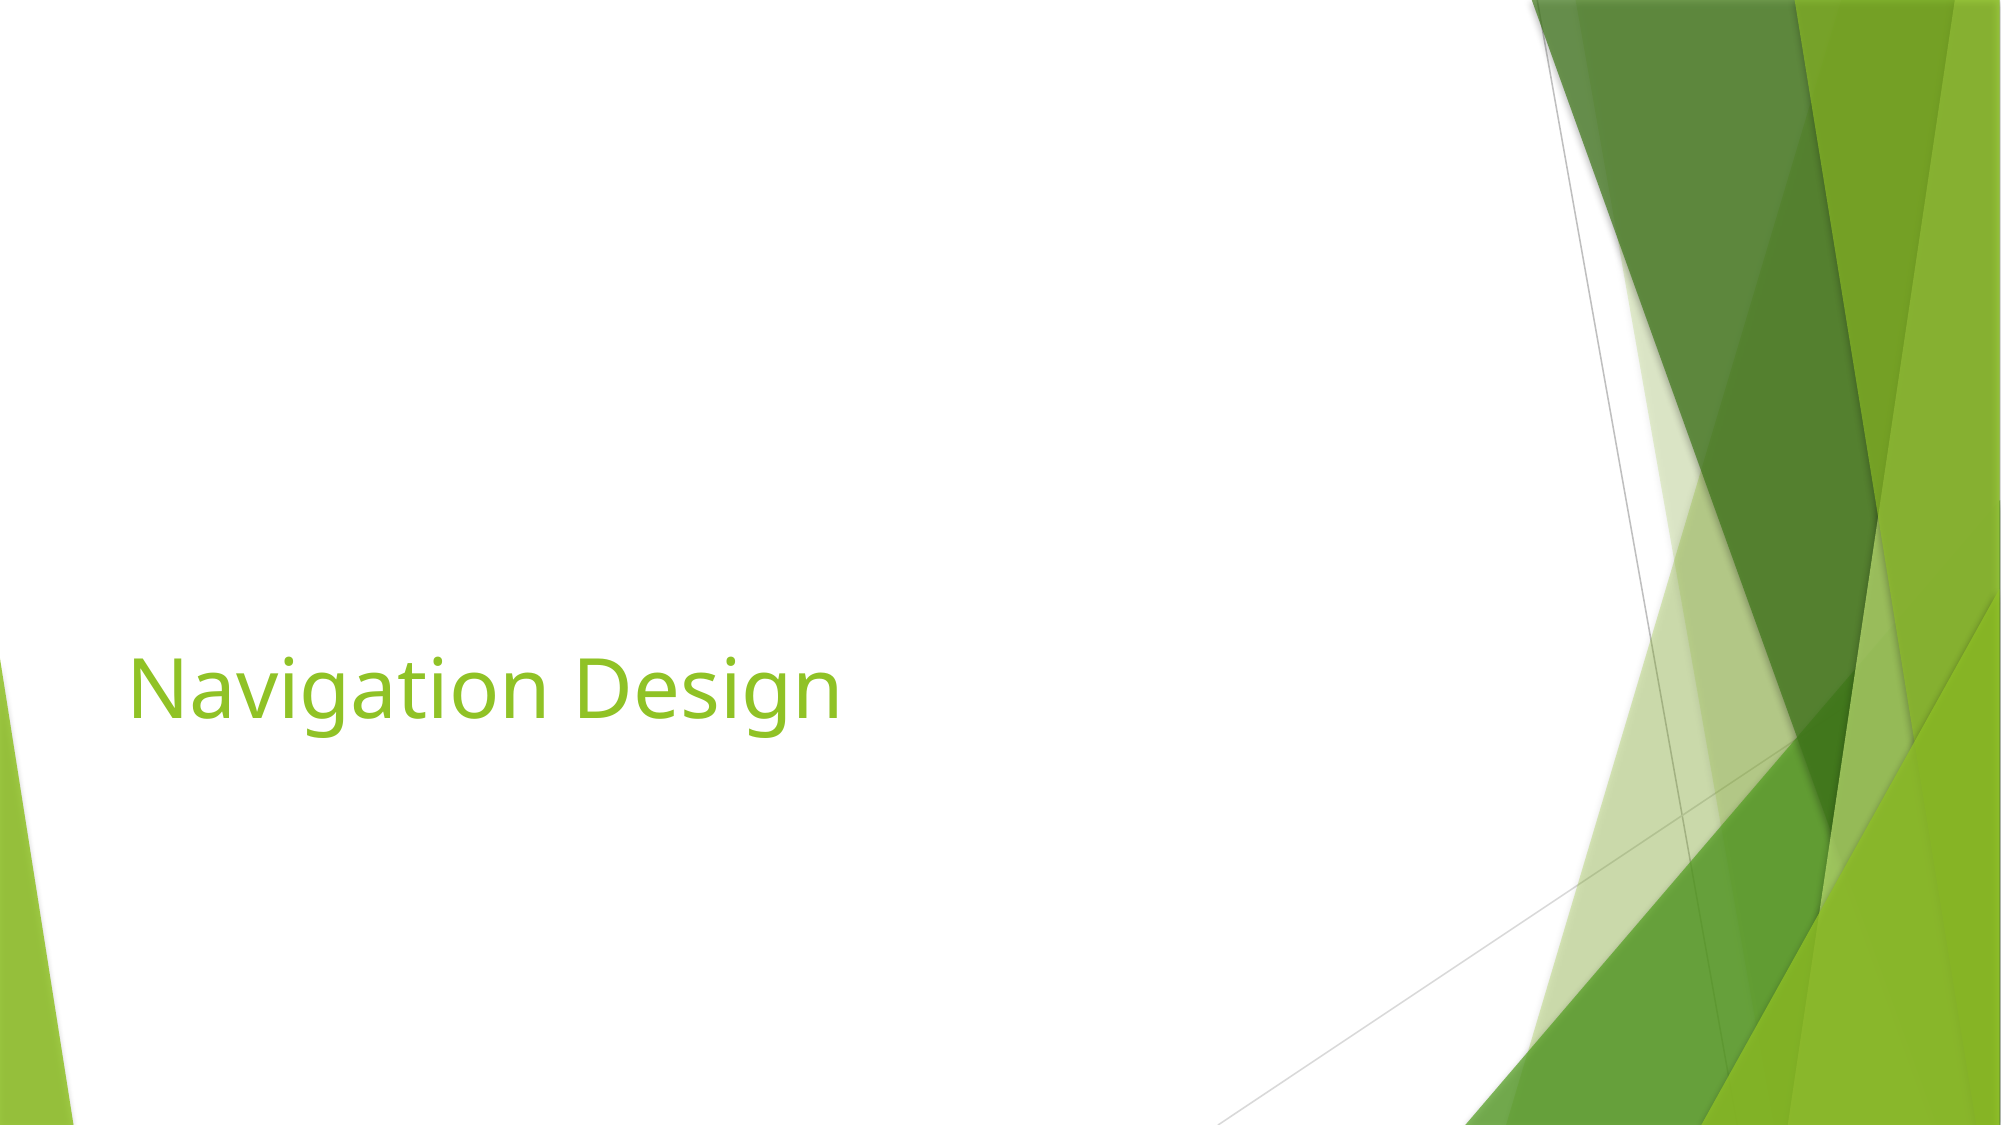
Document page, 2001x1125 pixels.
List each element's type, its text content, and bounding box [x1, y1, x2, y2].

title Navigation Design [111, 443, 1522, 743]
